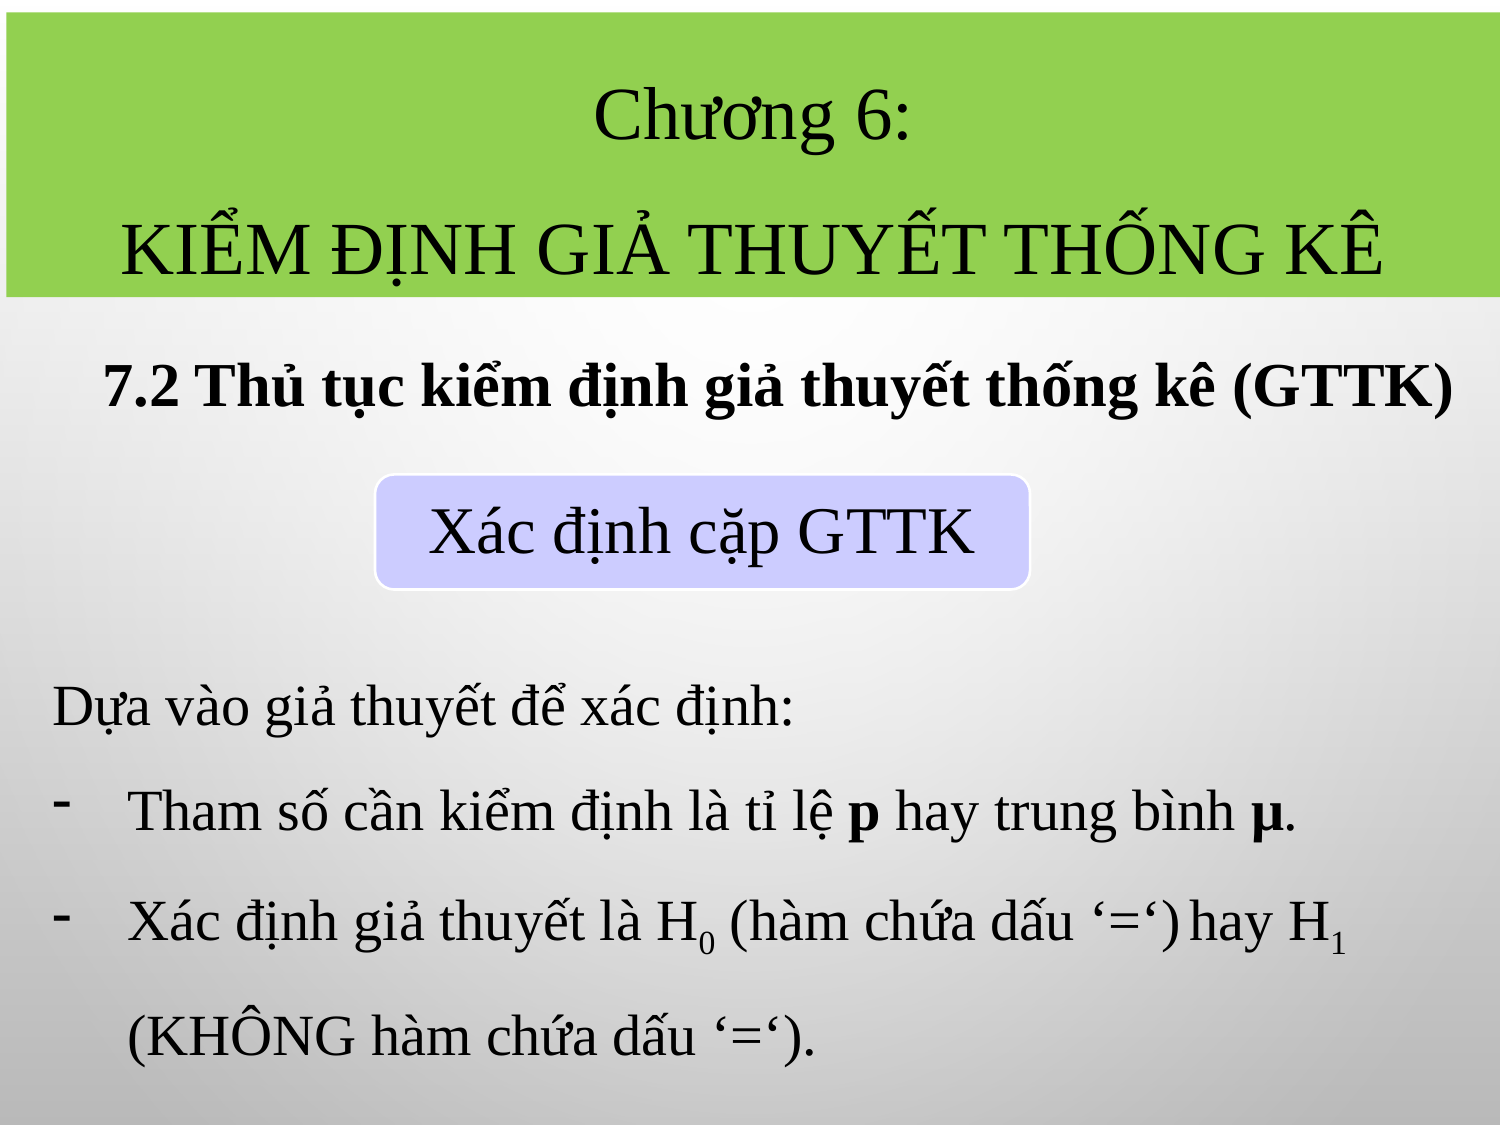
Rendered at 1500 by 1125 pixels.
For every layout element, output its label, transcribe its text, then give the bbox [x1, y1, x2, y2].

picture [0, 0, 1500, 1125]
text_box Dựa vào giả thuyết để xác định: Tham số cần kiểm định là tỉ lệ p hay trung bình μ. Xác định giả thuyết là H0 (hàm chứa dấu ‘=‘) hay H1 (KHÔNG hàm chứa dấu ‘=‘). [37, 624, 1405, 1074]
text_box Chương 6: Kiểm định giả thuyết thống kê [6, 12, 1500, 298]
text_box 7.2 Thủ tục kiểm định giả thuyết thống kê (GTTK) [12, 299, 1488, 427]
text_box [374, 474, 1031, 590]
